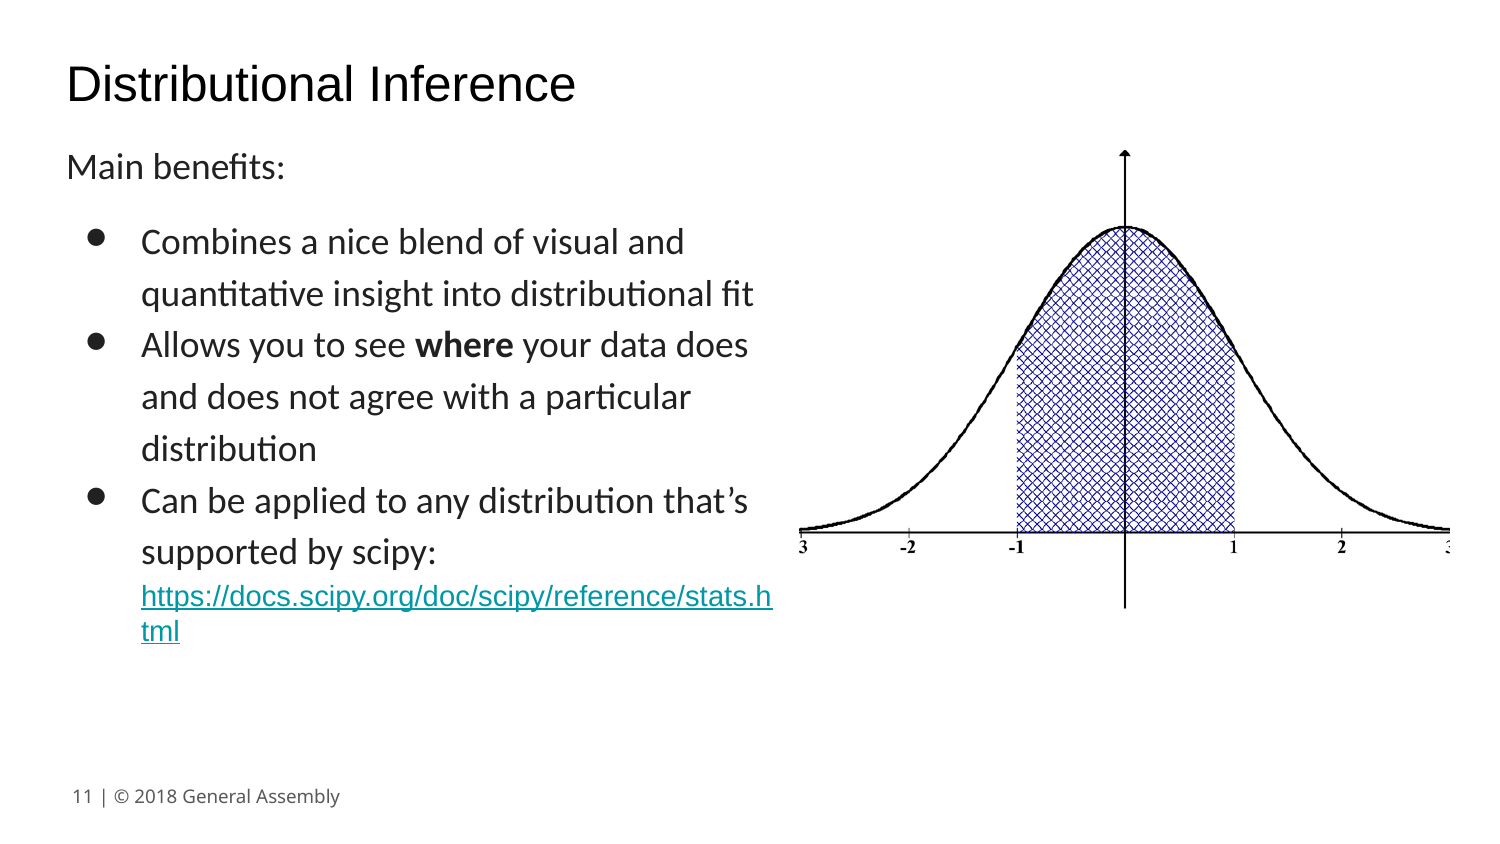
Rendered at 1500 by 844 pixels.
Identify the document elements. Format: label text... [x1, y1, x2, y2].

picture [798, 150, 1451, 609]
title Distributional Inference [51, 36, 1449, 131]
slide_number ‹#› | © 2018 General Assembly [23, 764, 355, 830]
list Main benefits: Combines a nice blend of visual and quantitative insight into distributional fit Allows you to see where your data does and does not agree with a particular distribution Can be applied to any distribution that’s supported by scipy: https://docs.scipy.org/doc/scipy/reference/stats.html [51, 120, 796, 765]
